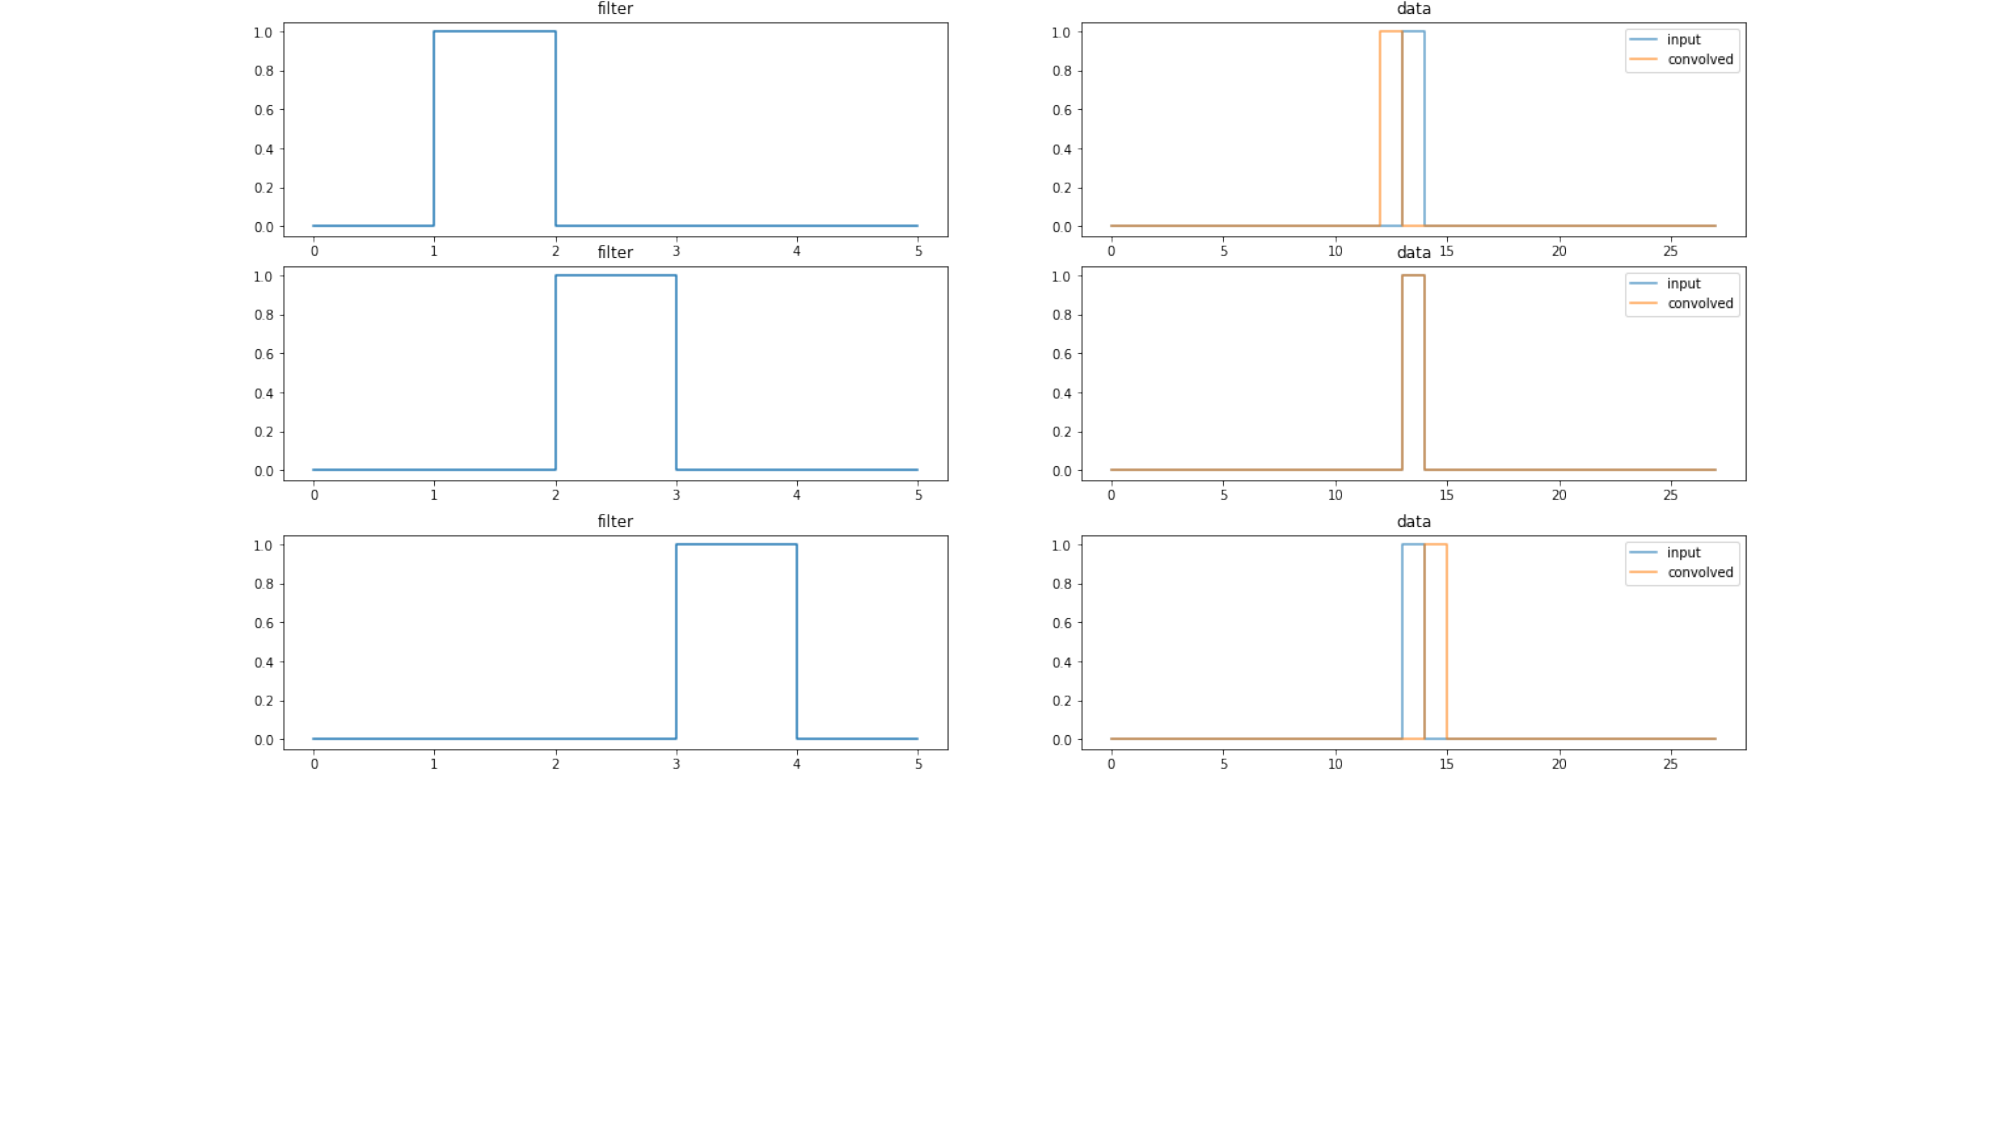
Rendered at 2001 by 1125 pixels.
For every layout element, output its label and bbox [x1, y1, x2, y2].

picture [244, 0, 1755, 781]
